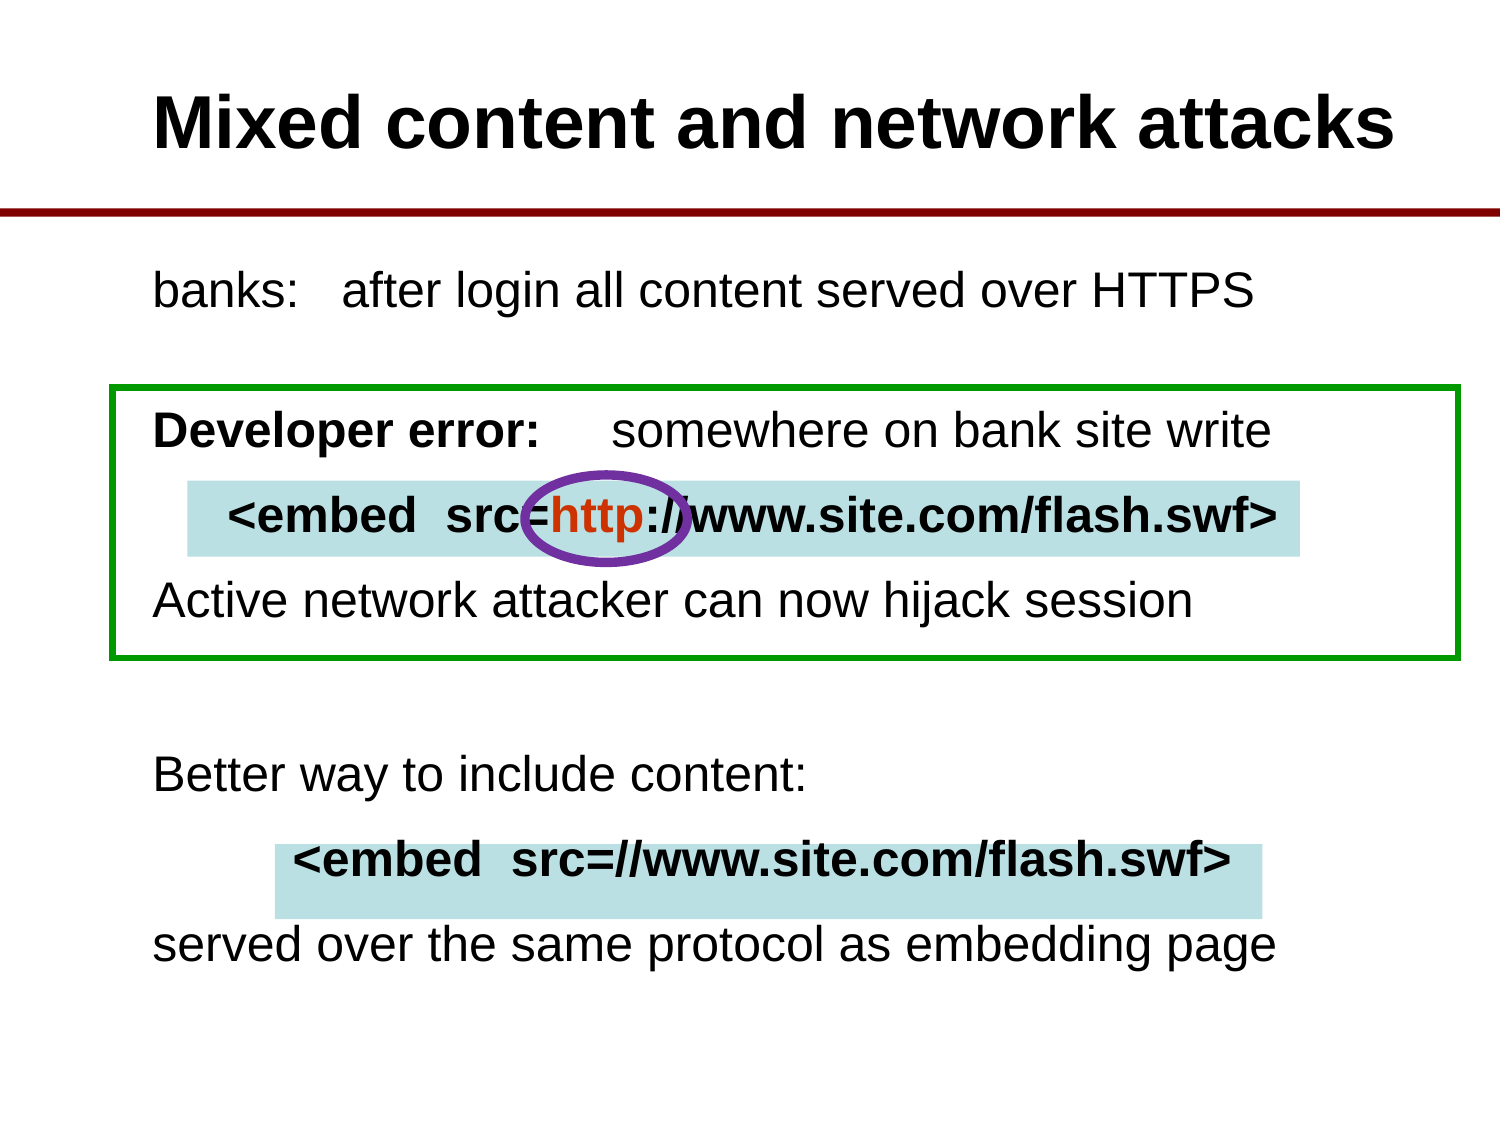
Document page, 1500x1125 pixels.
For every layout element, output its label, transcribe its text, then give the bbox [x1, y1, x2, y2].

list banks: after login all content served over HTTPS Developer error: somewhere on bank site write <embed src=http://www.site.com/flash.swf> Active network attacker can now hijack session Better way to include content: <embed src=//www.site.com/flash.swf> served over the same protocol as embedding page [137, 249, 1500, 1113]
text_box [112, 387, 1458, 658]
text_box [524, 474, 688, 563]
title Mixed content and network attacks [99, 49, 1451, 188]
